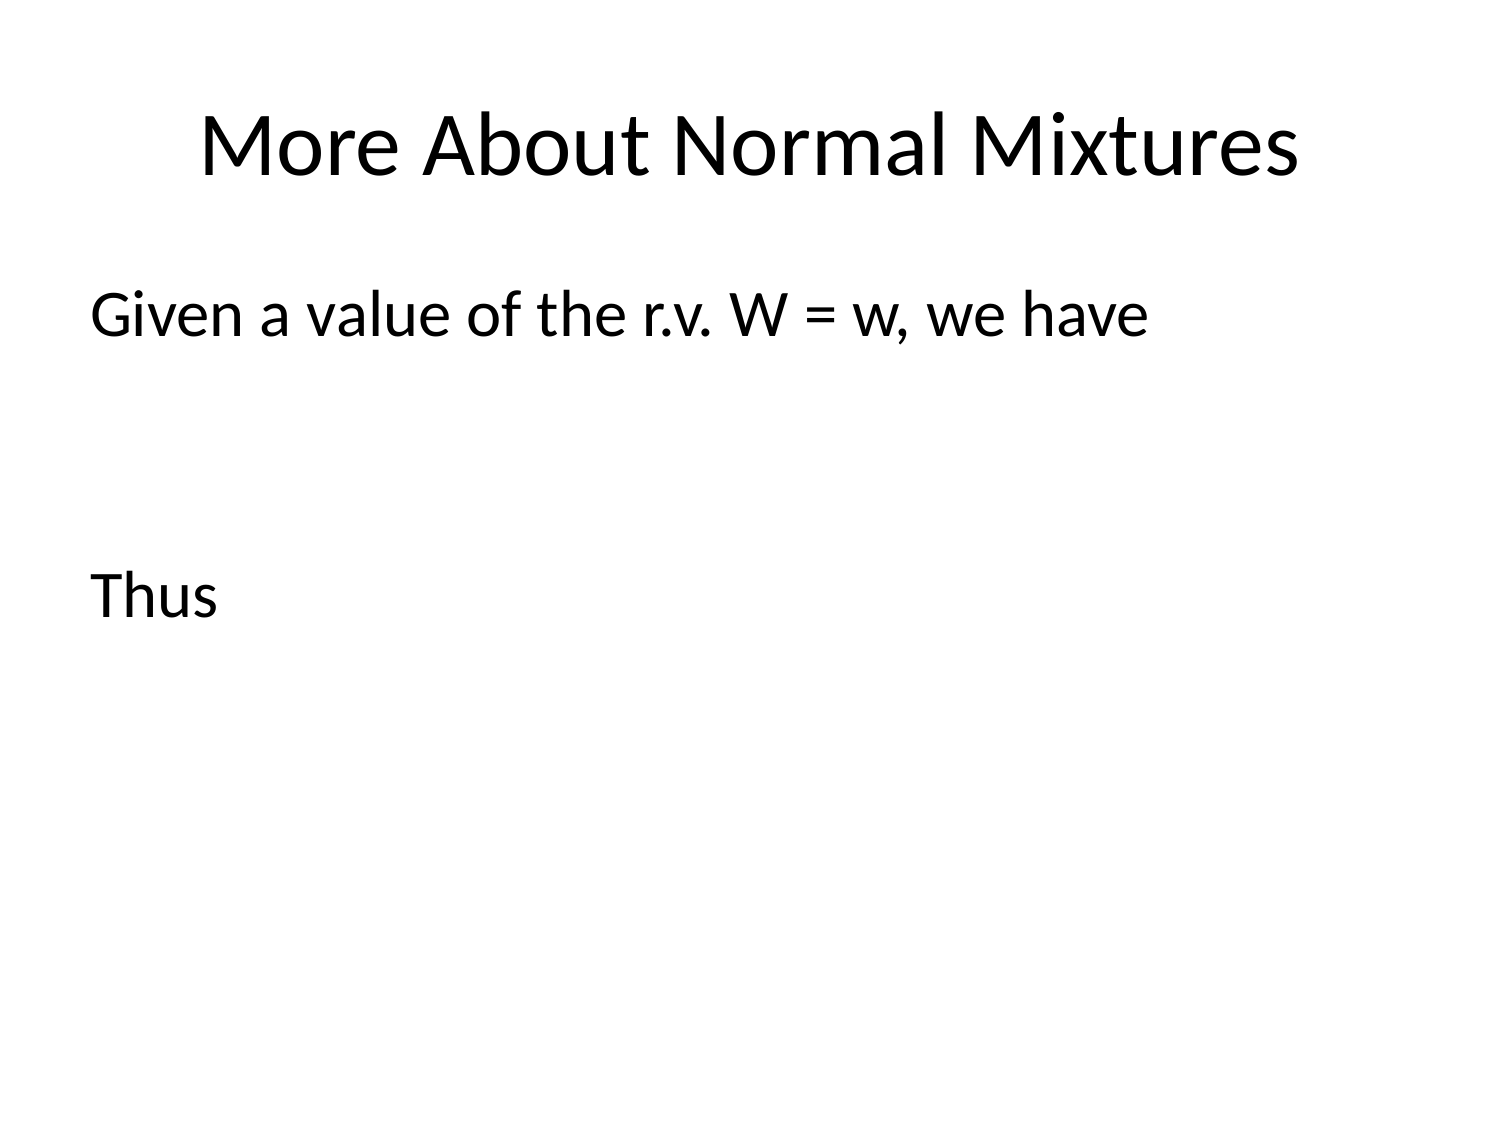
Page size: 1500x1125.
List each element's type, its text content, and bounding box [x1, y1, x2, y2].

title More About Normal Mixtures [75, 45, 1425, 233]
